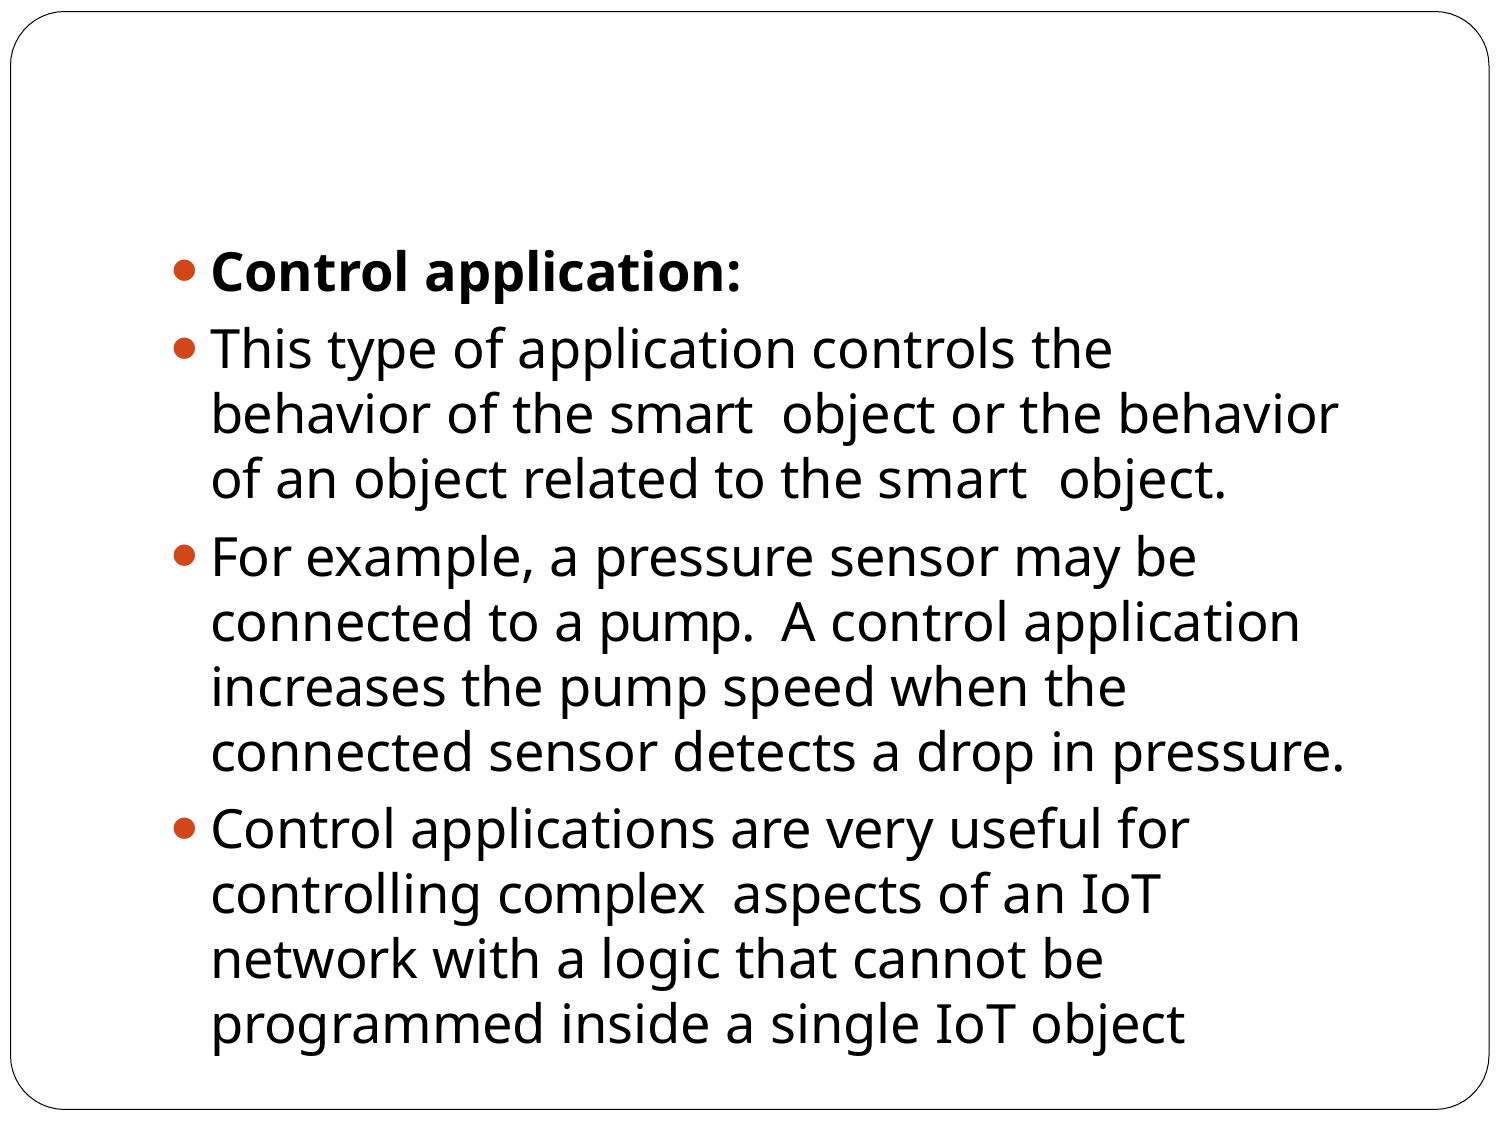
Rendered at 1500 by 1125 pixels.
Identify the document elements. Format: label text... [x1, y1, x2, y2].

text_box Control application: This type of application controls the behavior of the smart object or the behavior of an object related to the smart object. For example, a pressure sensor may be connected to a pump. A control application increases the pump speed when the connected sensor detects a drop in pressure. Control applications are very useful for controlling complex aspects of an IoT network with a logic that cannot be programmed inside a single IoT object [162, 222, 1399, 1055]
